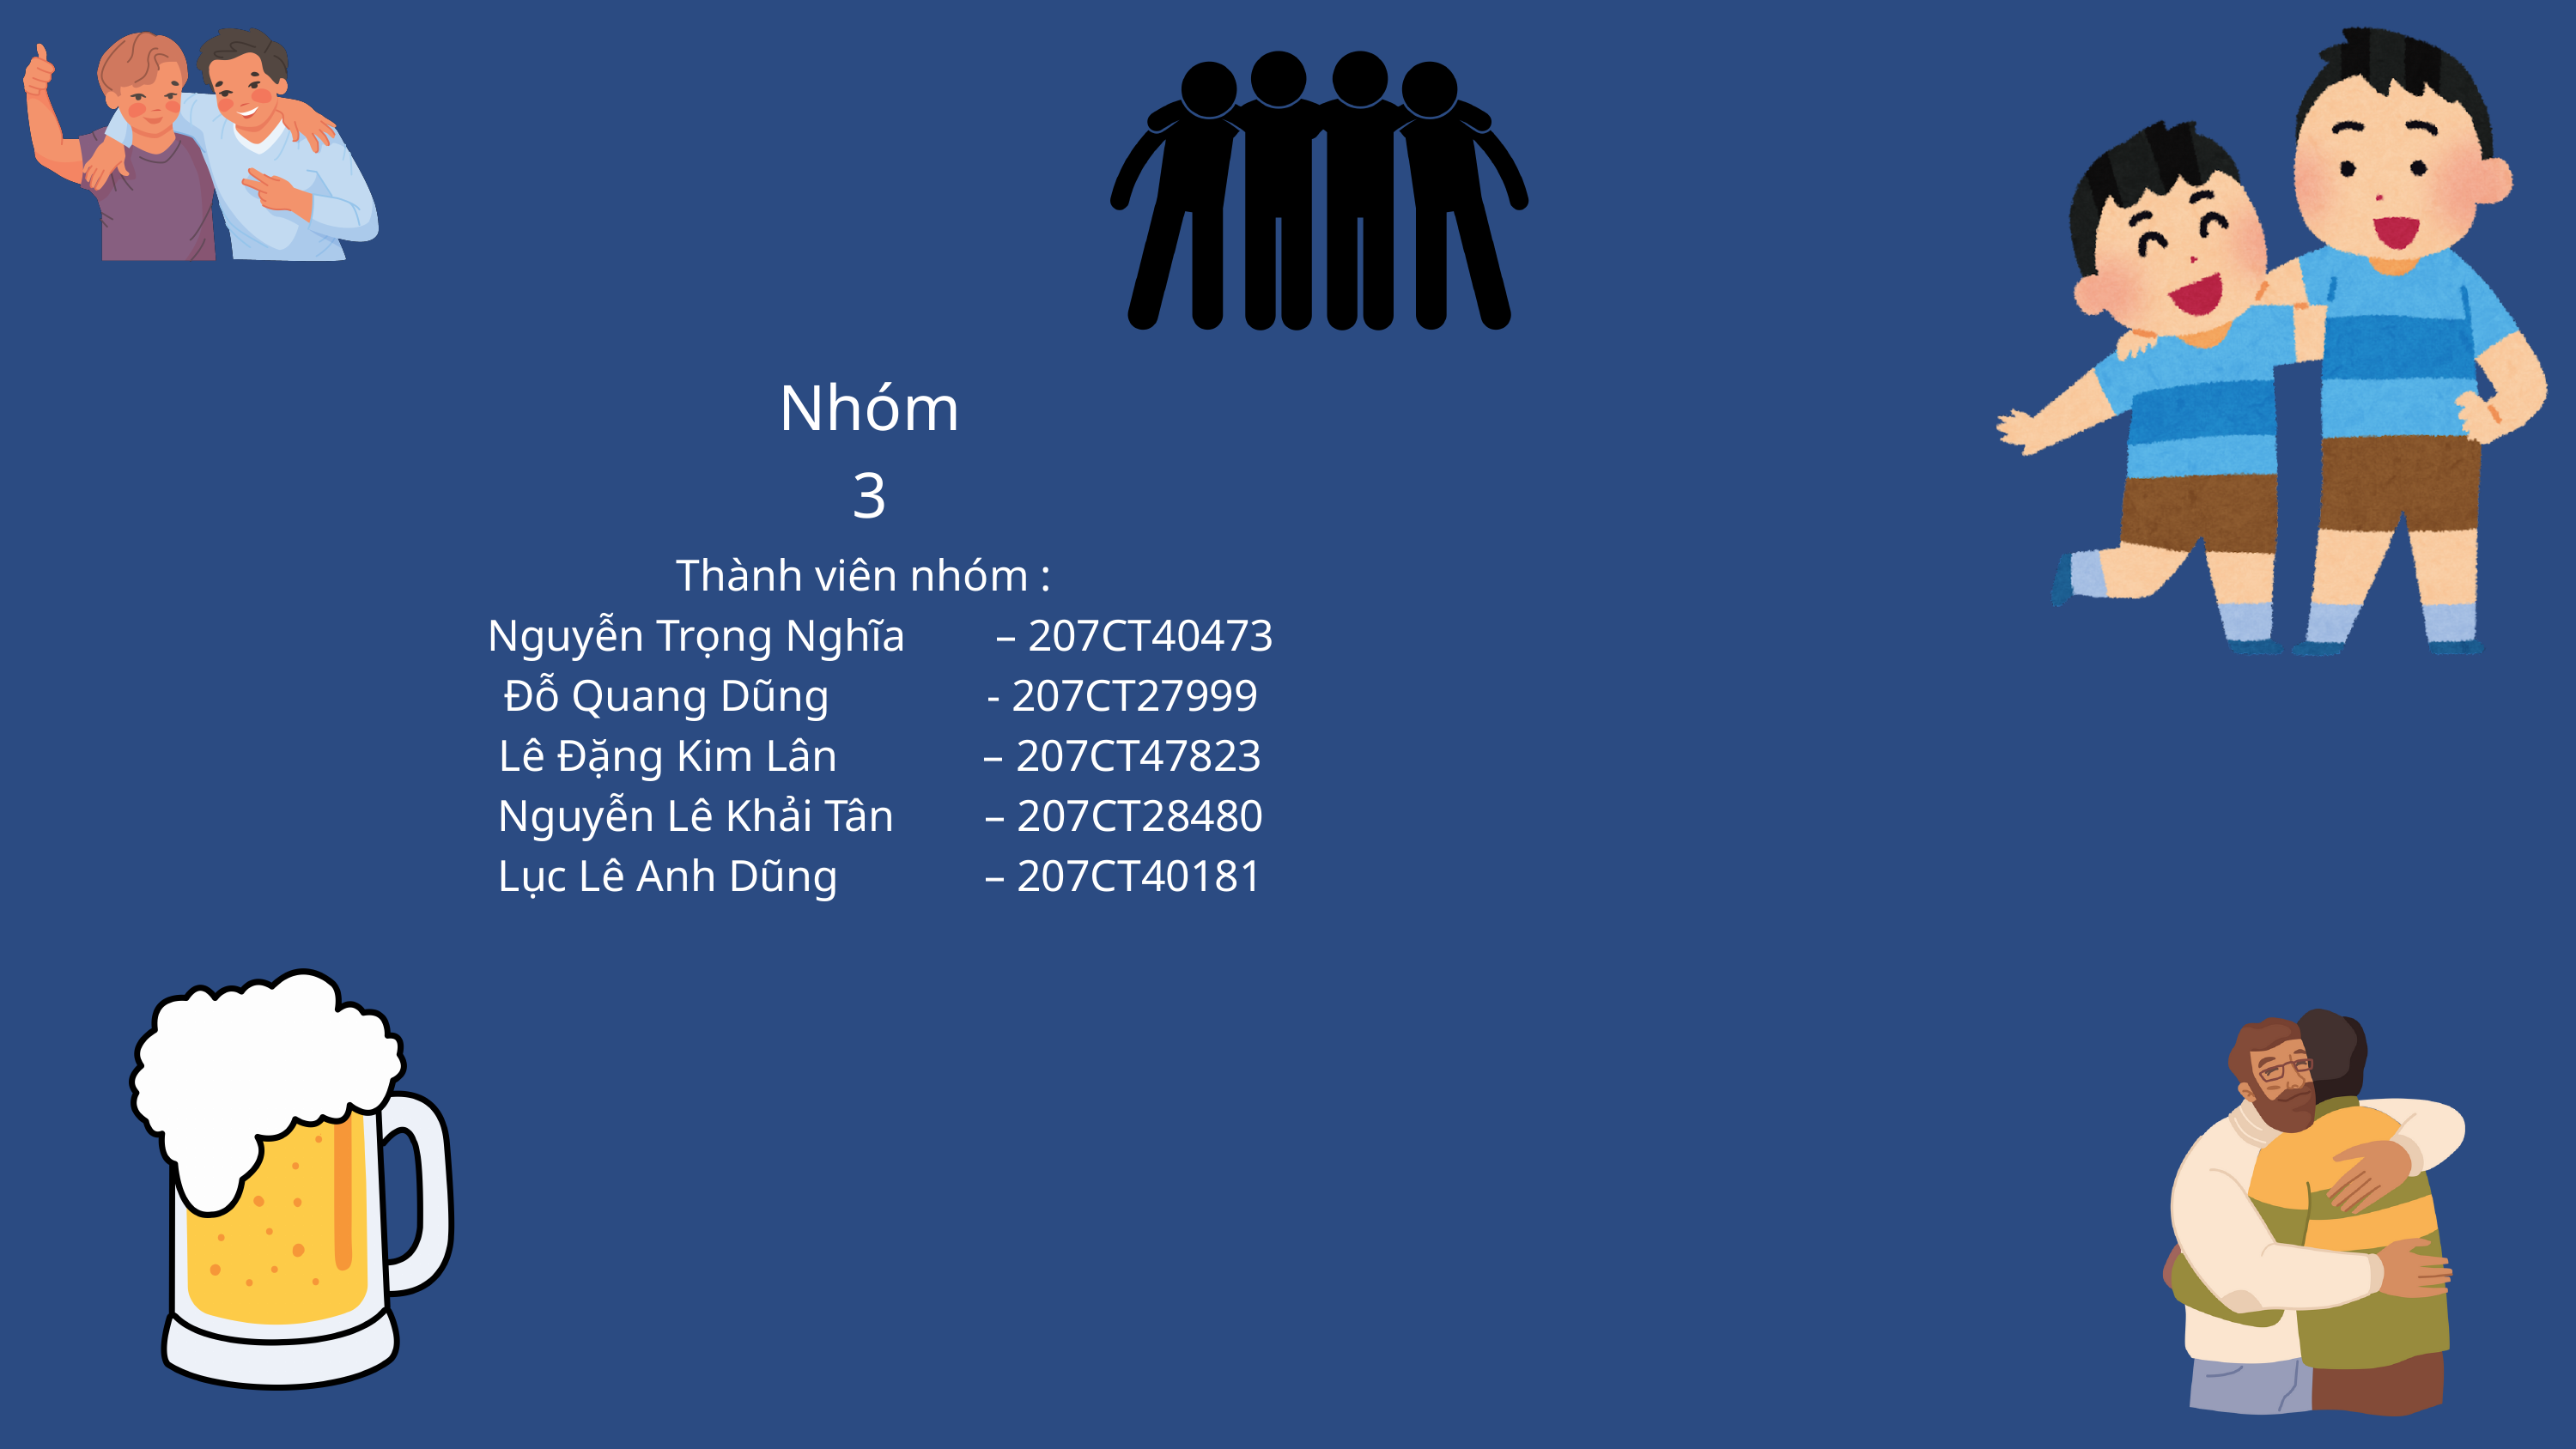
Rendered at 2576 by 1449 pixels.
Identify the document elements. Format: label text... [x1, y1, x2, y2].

text_box [22, 26, 380, 264]
text_box [124, 954, 456, 1391]
text_box [2162, 1009, 2465, 1417]
text_box [1109, 48, 1530, 332]
text_box Thành viên nhóm : Nguyễn Trọng Nghĩa – 207CT40473 Đỗ Quang Dũng - 207CT27999 Lê Đặng Kim Lân – 207CT47823 Nguyễn Lê Khải Tân – 207CT28480 Lục Lê Anh Dũng – 207CT40181 [459, 540, 1280, 961]
text_box Nhóm 3 [757, 355, 982, 531]
text_box [1994, 26, 2549, 658]
